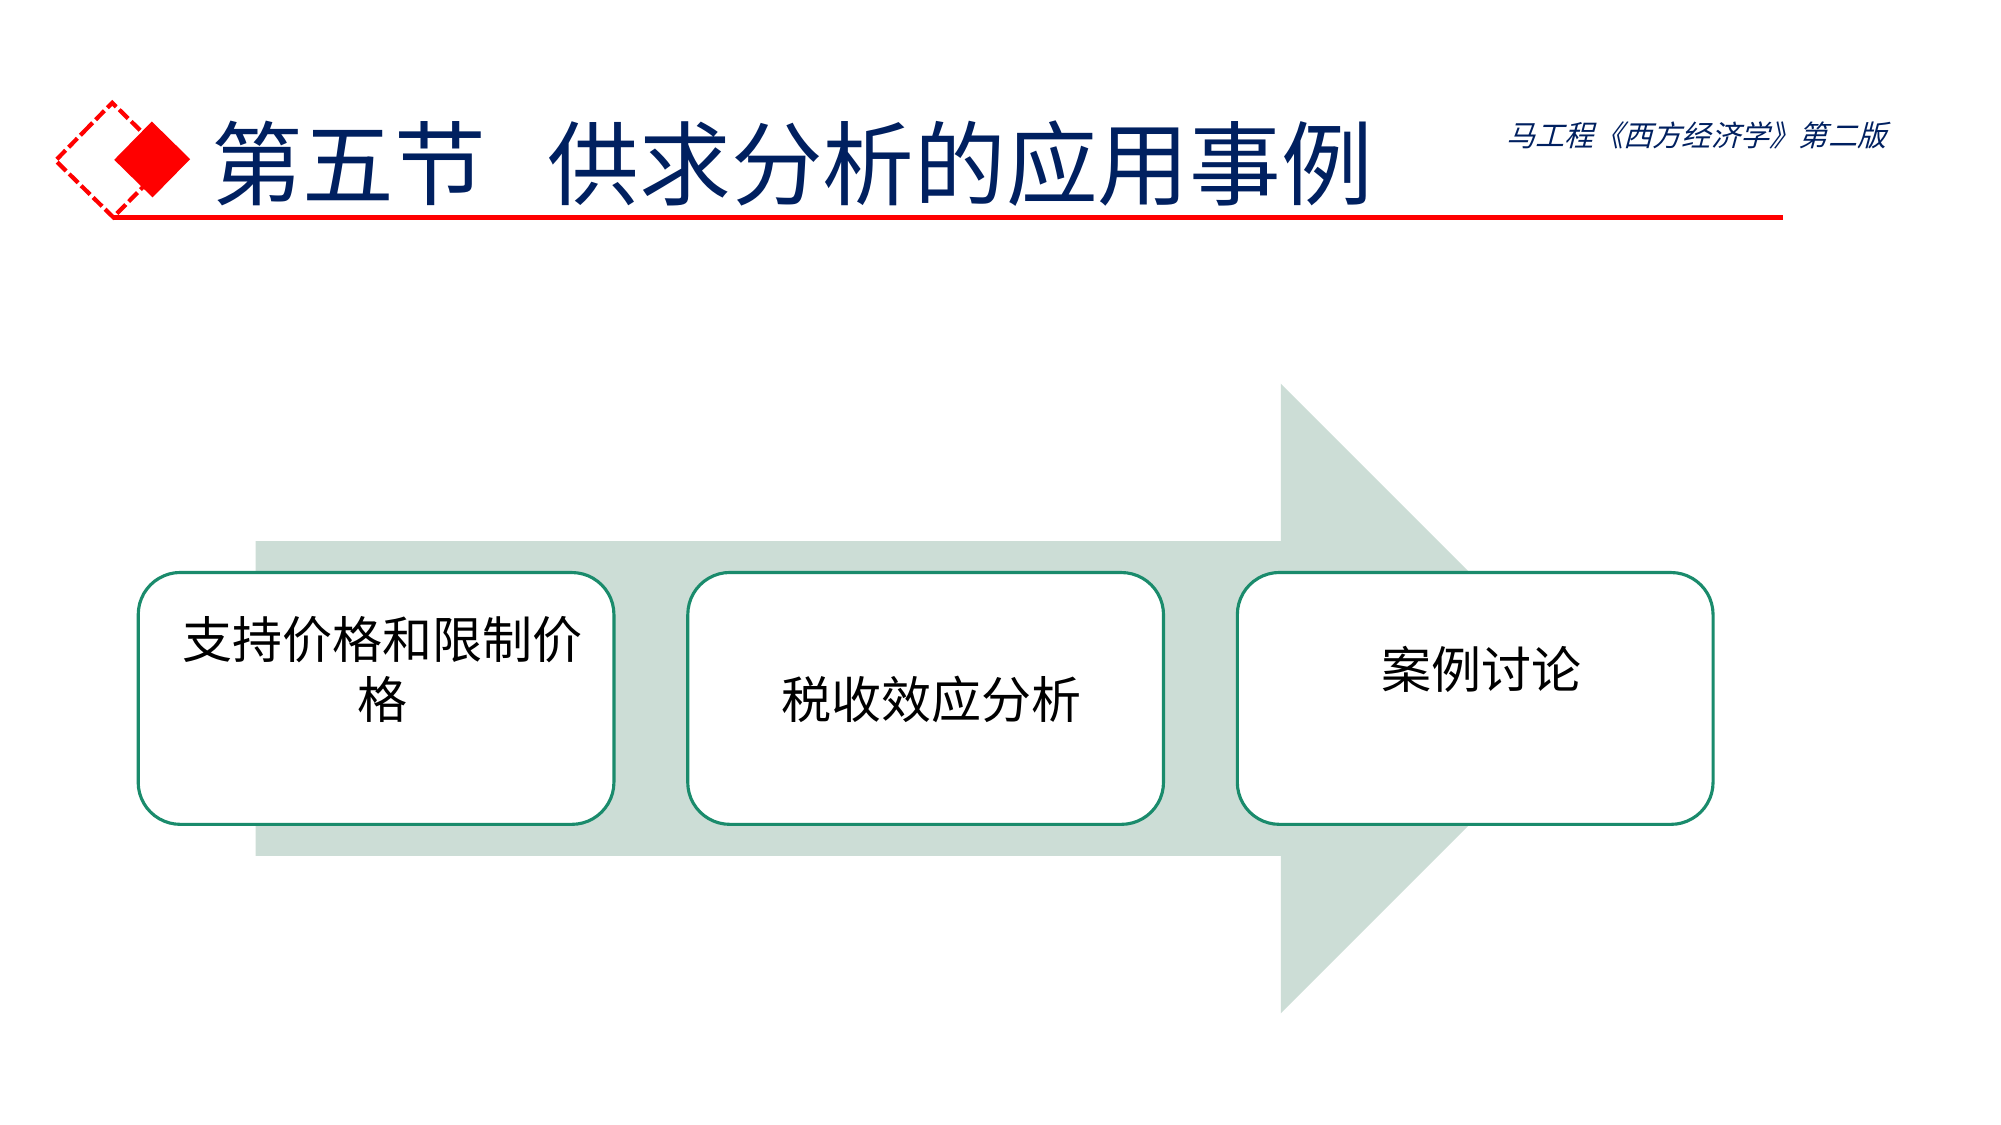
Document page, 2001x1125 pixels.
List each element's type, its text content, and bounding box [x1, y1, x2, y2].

title 第五节 供求分析的应用事例 [195, 59, 1863, 278]
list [137, 383, 1714, 1014]
text_box [54, 102, 143, 219]
text_box [114, 121, 191, 198]
